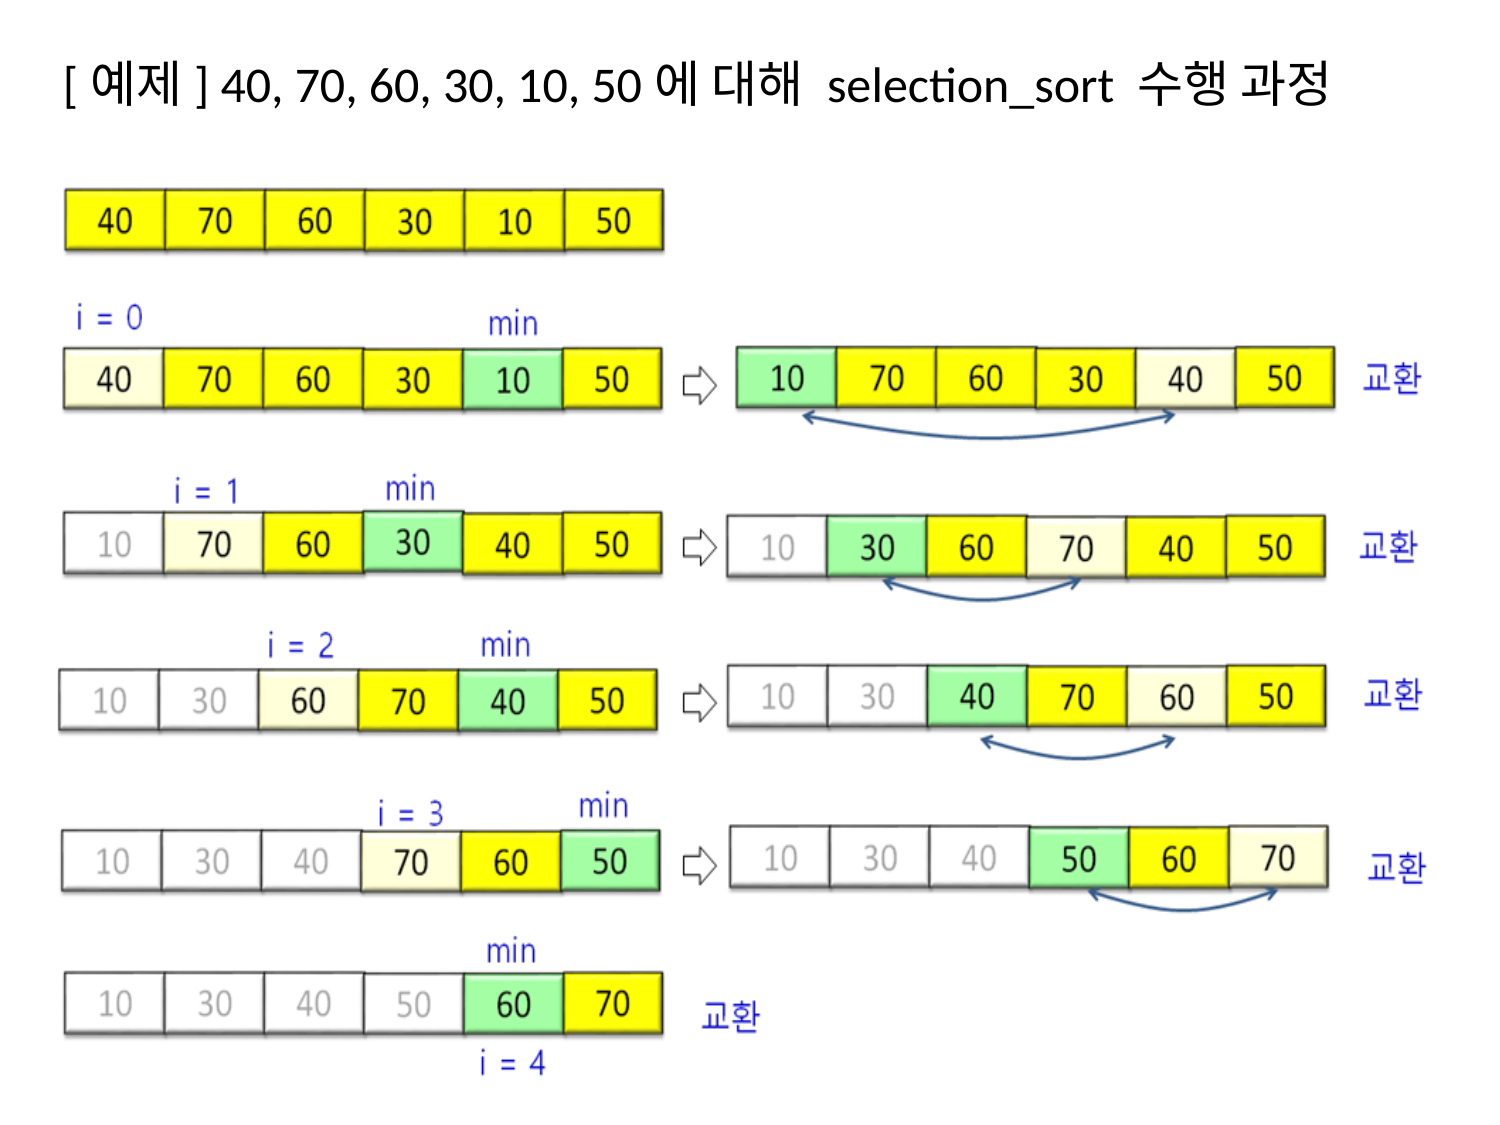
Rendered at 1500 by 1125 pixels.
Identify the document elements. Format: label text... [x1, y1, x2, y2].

text_box [예제] 40, 70, 60, 30, 10, 50에 대해 selection_sort 수행 과정 [48, 45, 1453, 120]
picture [56, 180, 1444, 1084]
